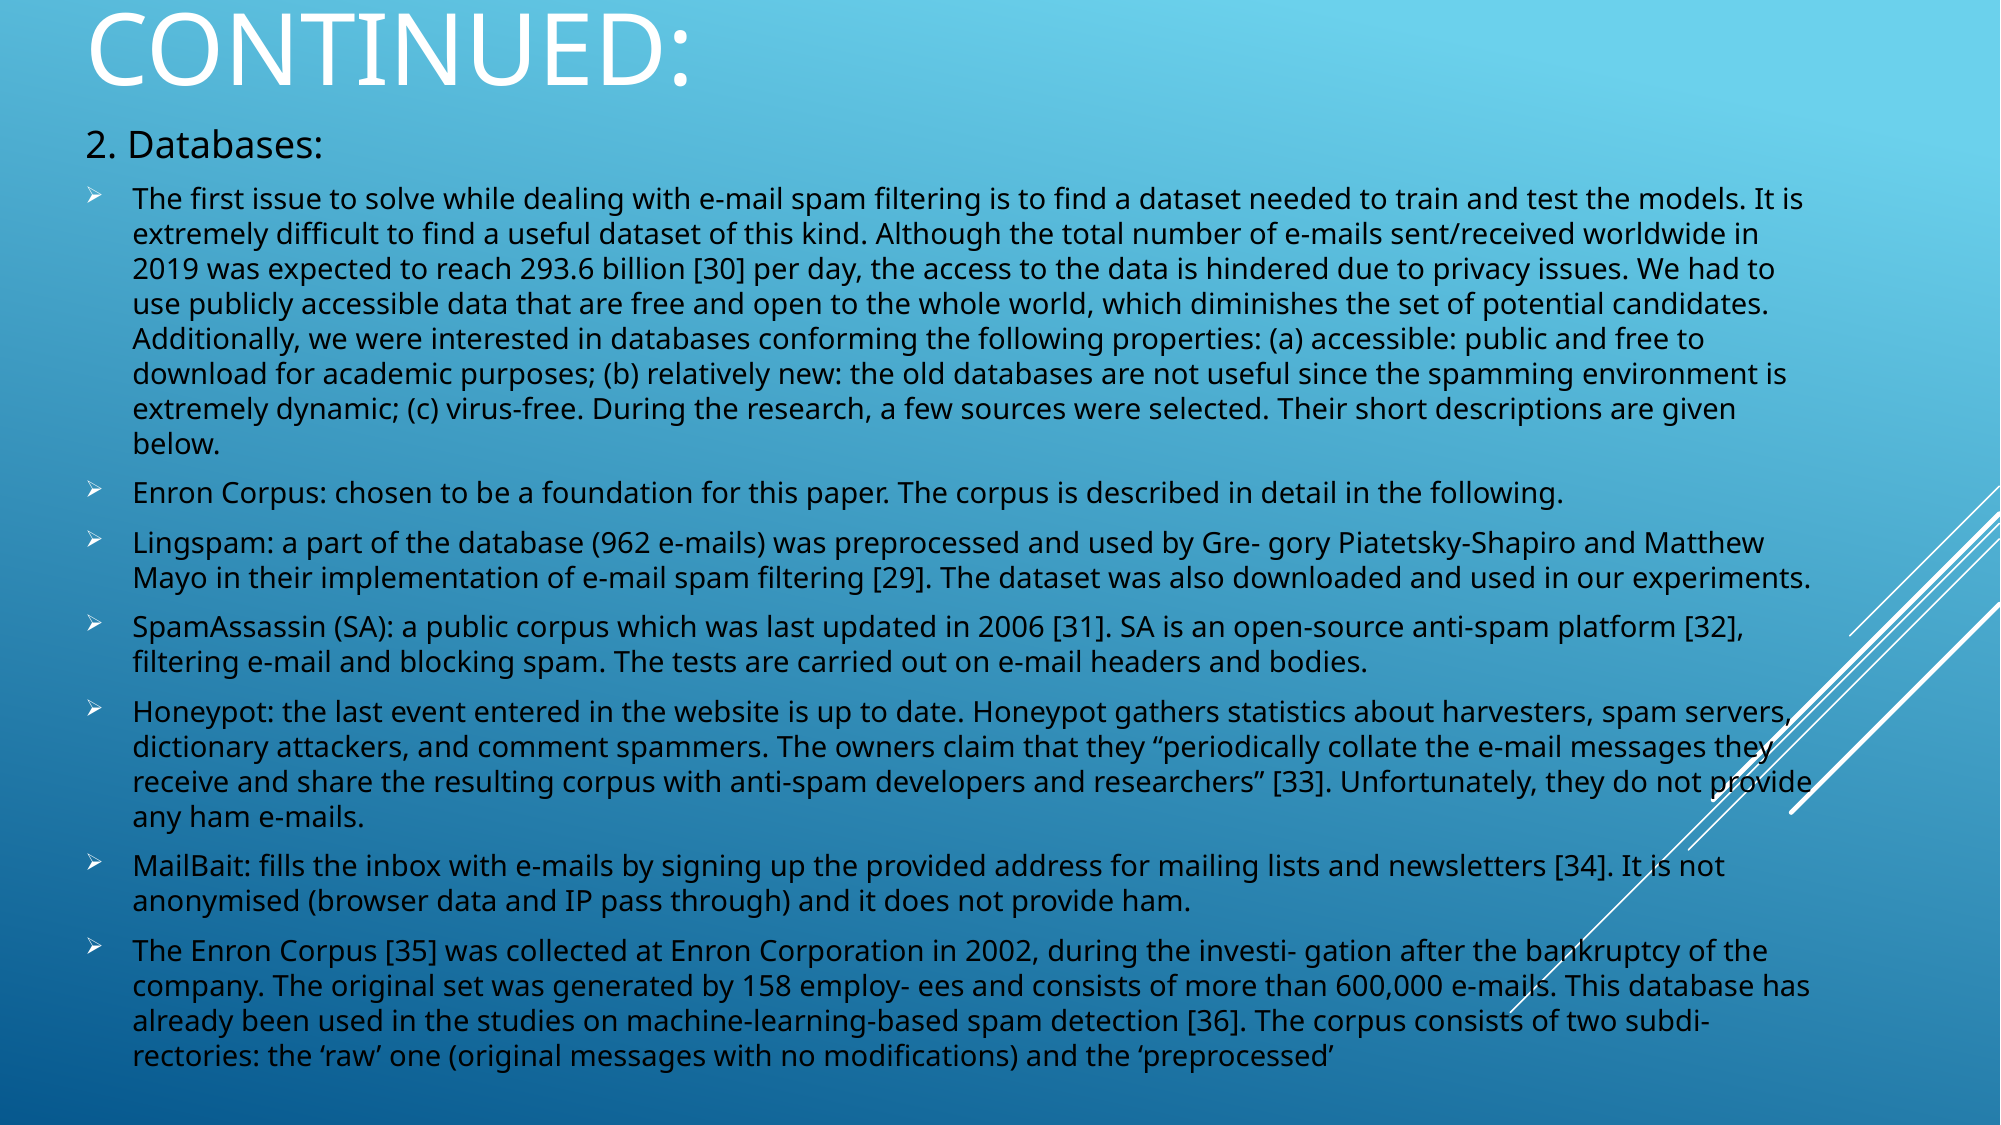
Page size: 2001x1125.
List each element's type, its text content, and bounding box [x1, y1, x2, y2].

title Continued: [70, 0, 1471, 112]
list 2. Databases: The first issue to solve while dealing with e-mail spam filtering is to find a dataset needed to train and test the models. It is extremely difficult to find a useful dataset of this kind. Although the total number of e-mails sent/received worldwide in 2019 was expected to reach 293.6 billion [30] per day, the access to the data is hindered due to privacy issues. We had to use publicly accessible data that are free and open to the whole world, which diminishes the set of potential candidates. Additionally, we were interested in databases conforming the following properties: (a) accessible: public and free to download for academic purposes; (b) relatively new: the old databases are not useful since the spamming environment is extremely dynamic; (c) virus-free. During the research, a few sources were selected. Their short descriptions are given below. Enron Corpus: chosen to be a foundation for this paper. The corpus is described in detail in the following. Lingspam: a part of the database (962 e-mails) was preprocessed and used by Gre- gory Piatetsky-Shapiro and Matthew Mayo in their implementation of e-mail spam filtering [29]. The dataset was also downloaded and used in our experiments. SpamAssassin (SA): a public corpus which was last updated in 2006 [31]. SA is an open-source anti-spam platform [32], filtering e-mail and blocking spam. The tests are carried out on e-mail headers and bodies. Honeypot: the last event entered in the website is up to date. Honeypot gathers statistics about harvesters, spam servers, dictionary attackers, and comment spammers. The owners claim that they “periodically collate the e-mail messages they receive and share the resulting corpus with anti-spam developers and researchers” [33]. Unfortunately, they do not provide any ham e-mails. MailBait: fills the inbox with e-mails by signing up the provided address for mailing lists and newsletters [34]. It is not anonymised (browser data and IP pass through) and it does not provide ham. The Enron Corpus [35] was collected at Enron Corporation in 2002, during the investi- gation after the bankruptcy of the company. The original set was generated by 158 employ- ees and consists of more than 600,000 e-mails. This database has already been used in the studies on machine-learning-based spam detection [36]. The corpus consists of two subdi- rectories: the ‘raw’ one (original messages with no modifications) and the ‘preprocessed’ [70, 112, 1843, 1082]
